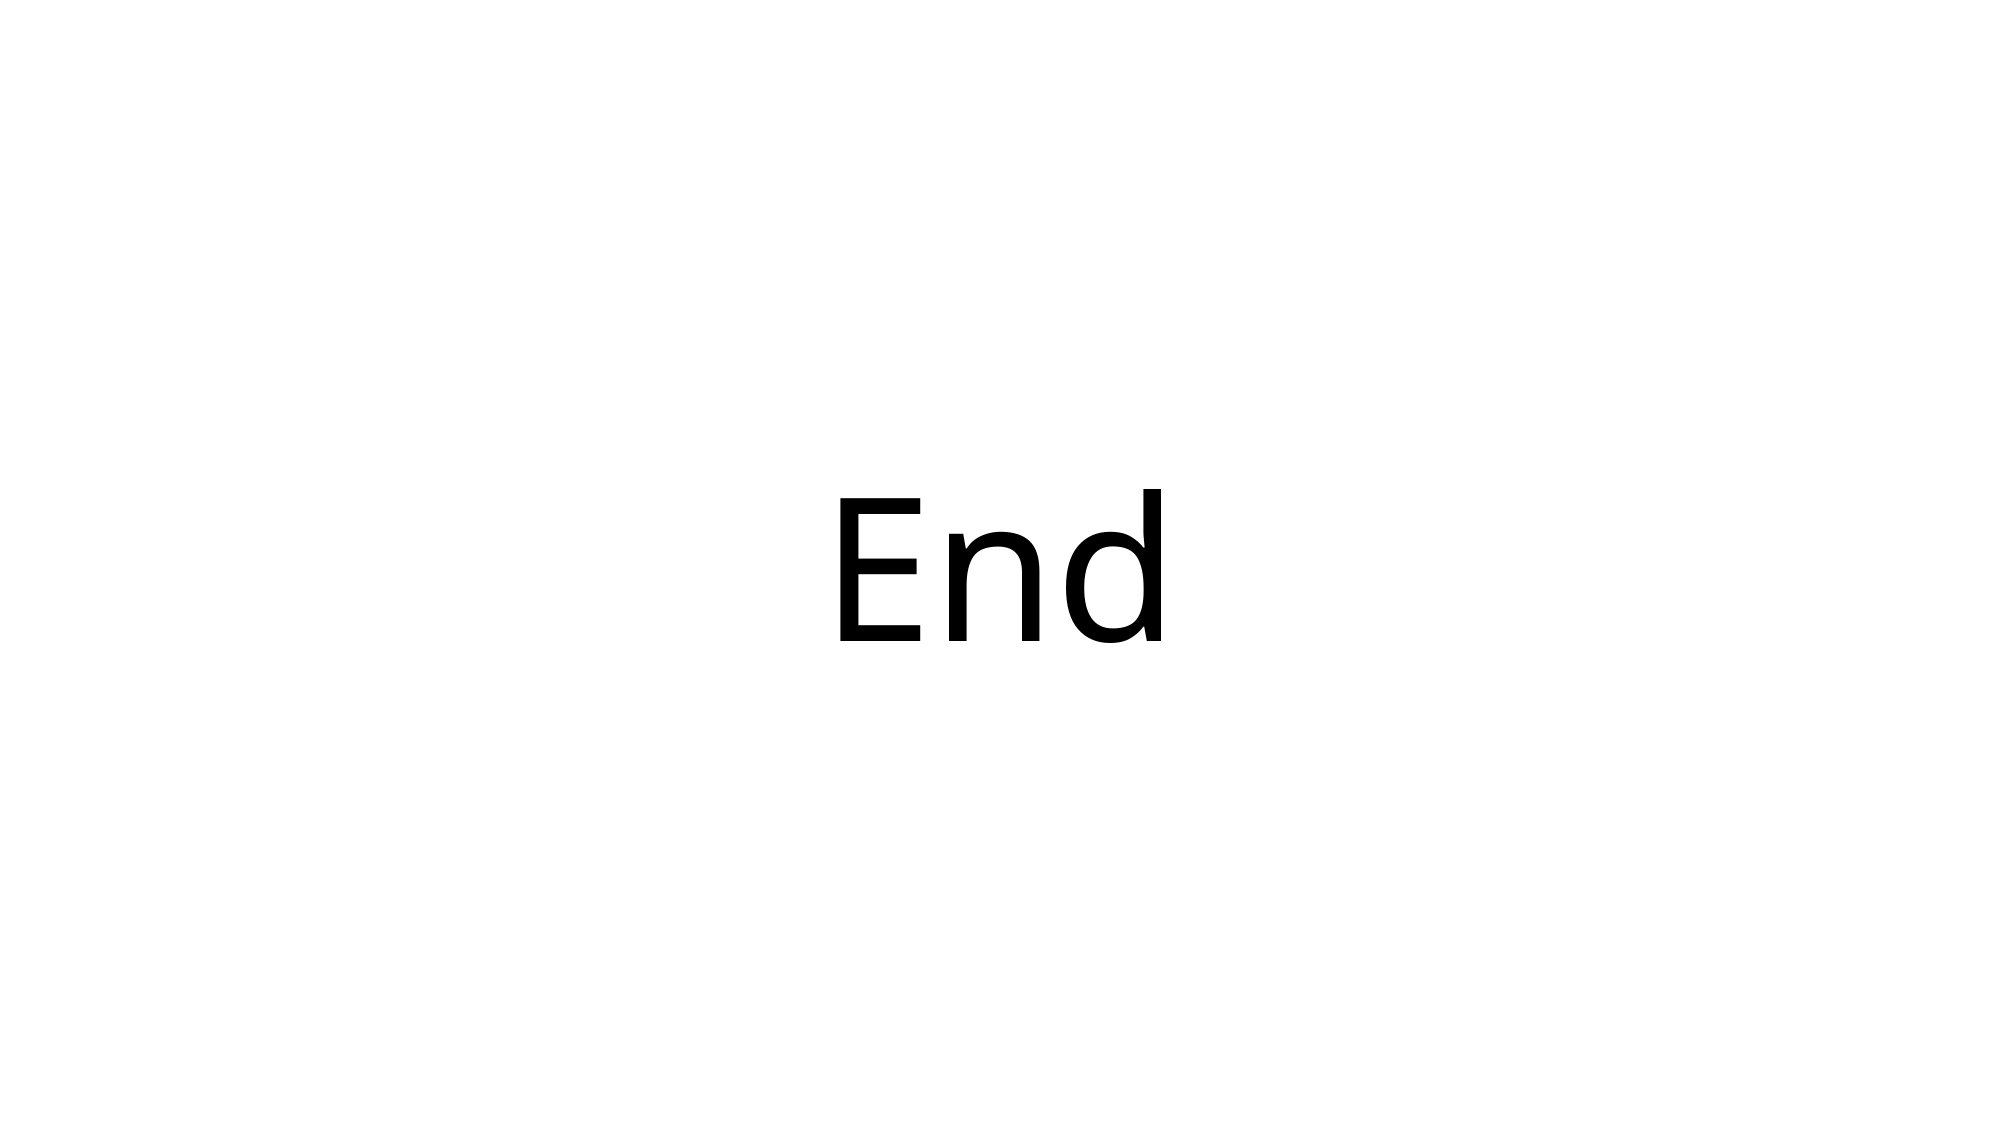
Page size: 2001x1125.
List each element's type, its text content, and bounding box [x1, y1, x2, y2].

text_box End [806, 433, 1194, 689]
